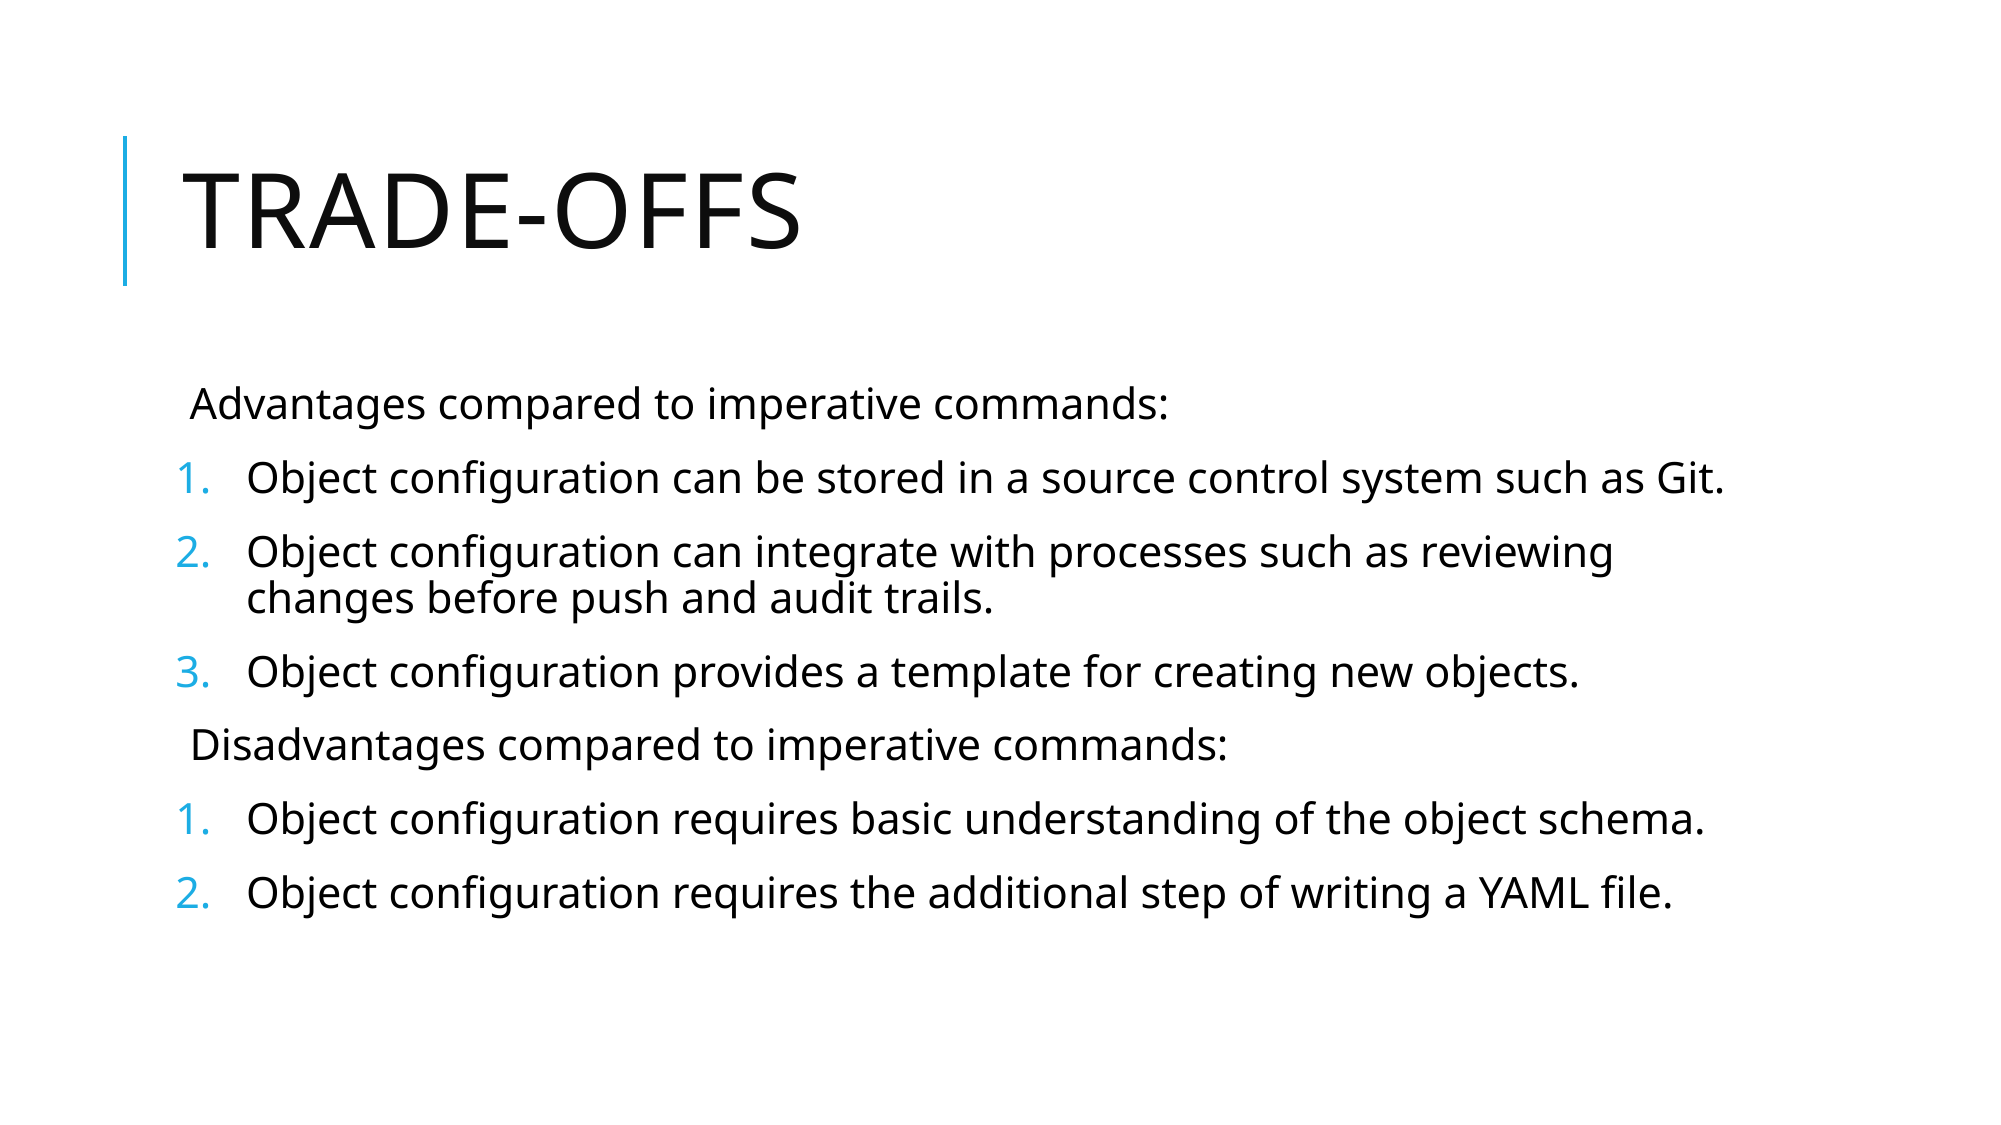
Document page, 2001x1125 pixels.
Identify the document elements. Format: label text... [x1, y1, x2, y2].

list Advantages compared to imperative commands: Object configuration can be stored in a source control system such as Git. Object configuration can integrate with processes such as reviewing changes before push and audit trails. Object configuration provides a template for creating new objects. Disadvantages compared to imperative commands: Object configuration requires basic understanding of the object schema. Object configuration requires the additional step of writing a YAML file. [168, 375, 1763, 1035]
title Trade-offs [168, 96, 1763, 342]
